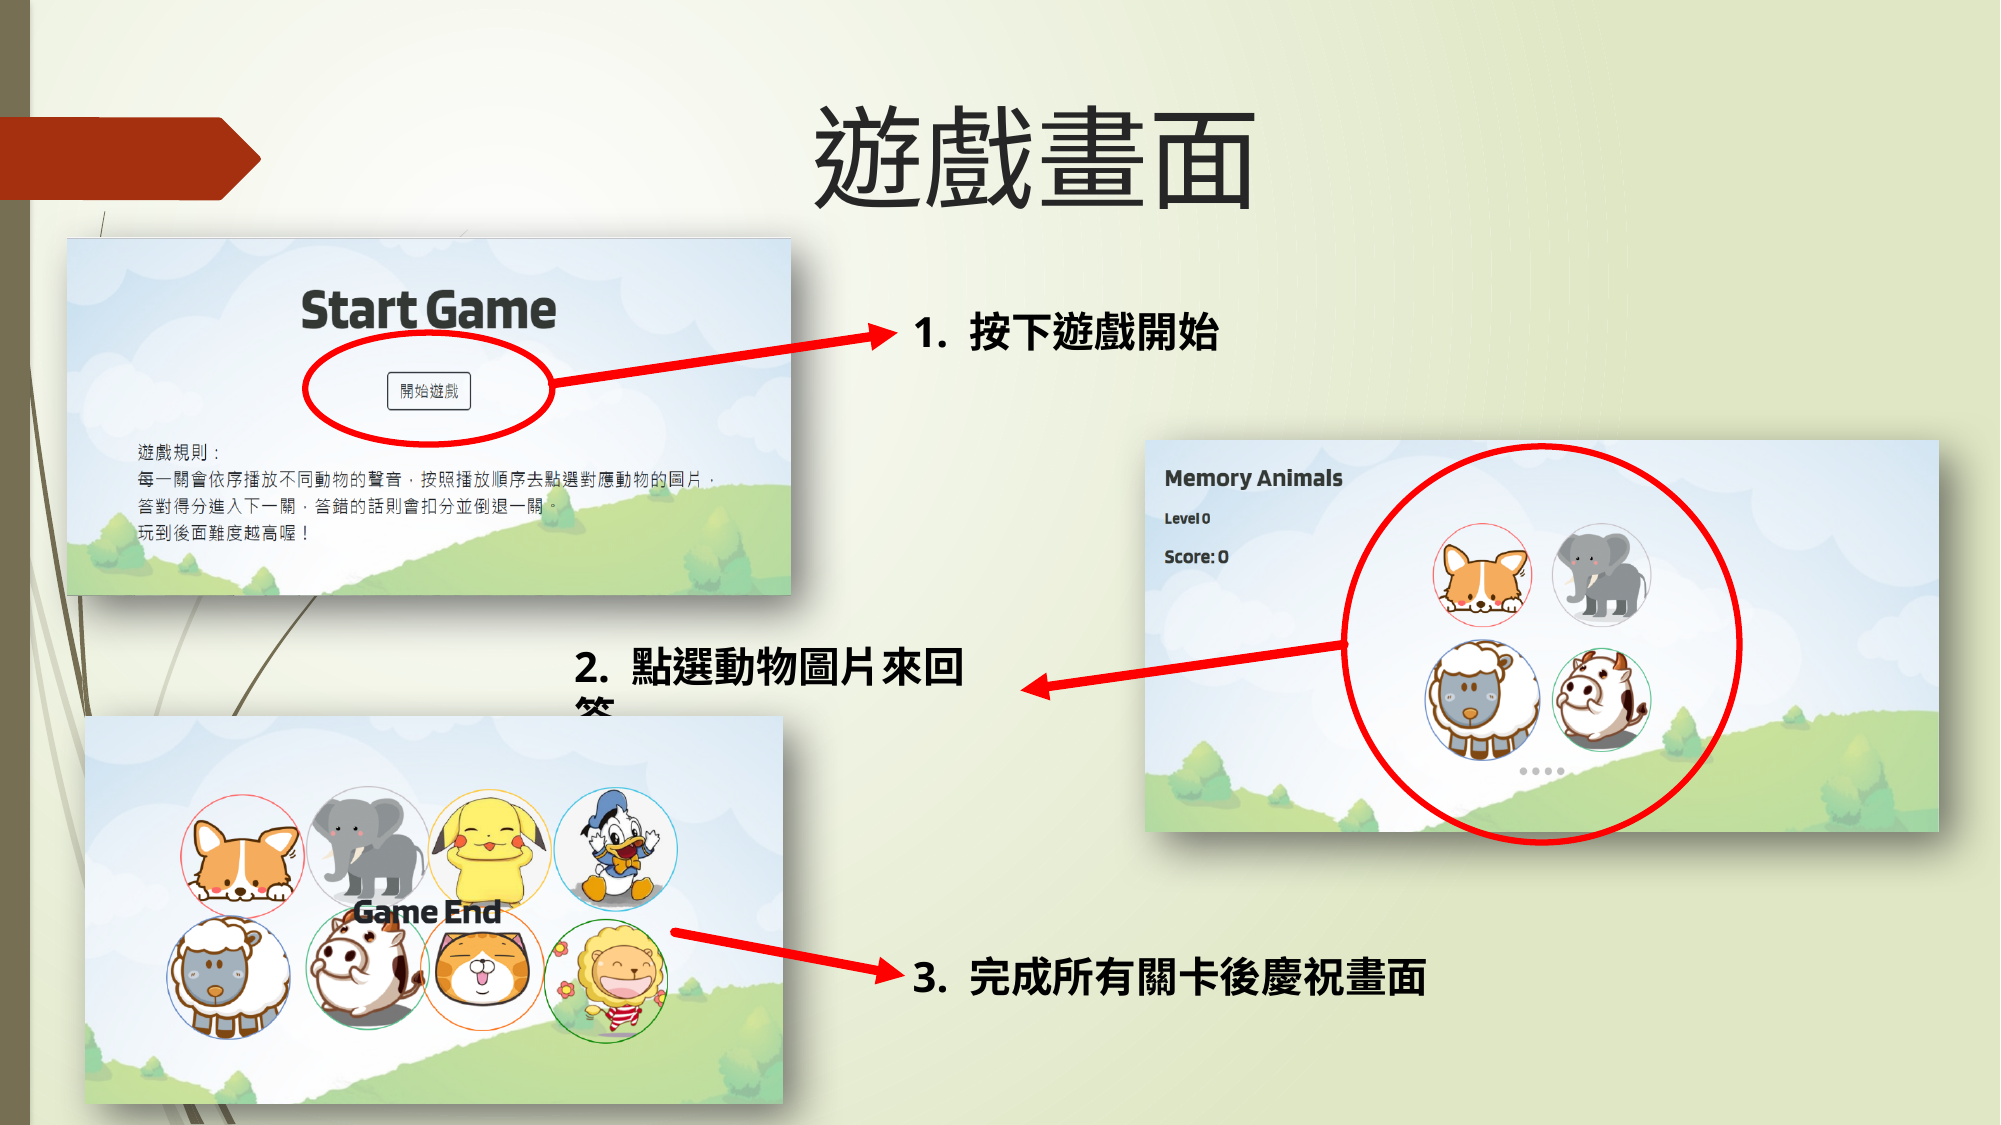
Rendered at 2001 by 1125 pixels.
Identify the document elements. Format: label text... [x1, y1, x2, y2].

title 遊戲畫面 [305, 80, 1768, 291]
picture [1145, 440, 1939, 832]
text_box 3. 完成所有關卡後慶祝畫面 [897, 943, 1448, 1008]
text_box 2. 點選動物圖片來回答 [559, 633, 1021, 748]
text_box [1020, 644, 1345, 667]
picture [84, 715, 783, 1104]
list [66, 237, 791, 596]
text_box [552, 332, 899, 384]
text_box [674, 931, 906, 977]
text_box [1503, 840, 1581, 844]
text_box 1. 按下遊戲開始 [897, 298, 1293, 364]
